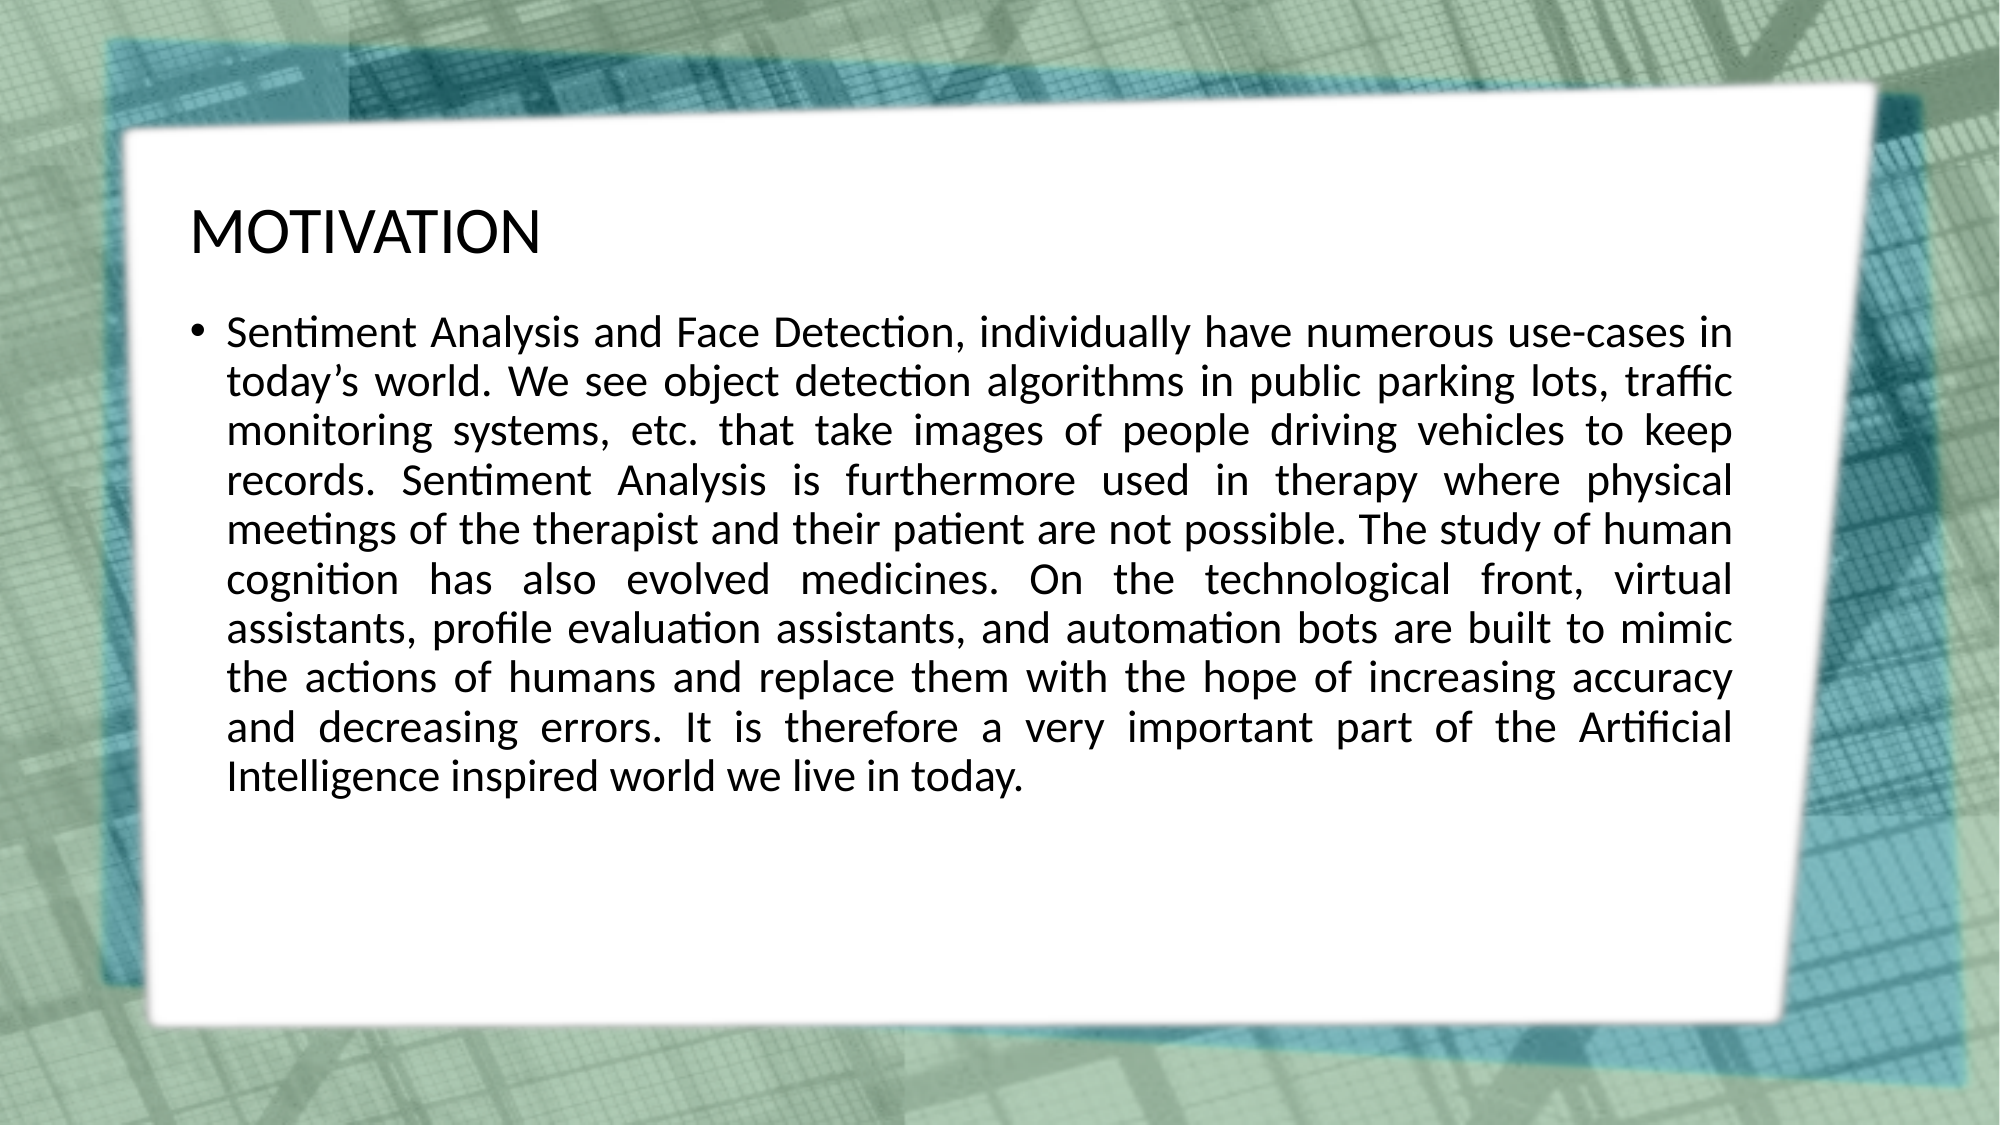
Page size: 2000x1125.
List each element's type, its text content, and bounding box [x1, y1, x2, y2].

title MOTIVATION [174, 87, 1750, 275]
list Sentiment Analysis and Face Detection, individually have numerous use-cases in today’s world. We see object detection algorithms in public parking lots, traffic monitoring systems, etc. that take images of people driving vehicles to keep records. Sentiment Analysis is furthermore used in therapy where physical meetings of the therapist and their patient are not possible. The study of human cognition has also evolved medicines. On the technological front, virtual assistants, profile evaluation assistants, and automation bots are built to mimic the actions of humans and replace them with the hope of increasing accuracy and decreasing errors. It is therefore a very important part of the Artificial Intelligence inspired world we live in today. [174, 299, 1750, 988]
picture [0, 0, 2000, 1125]
